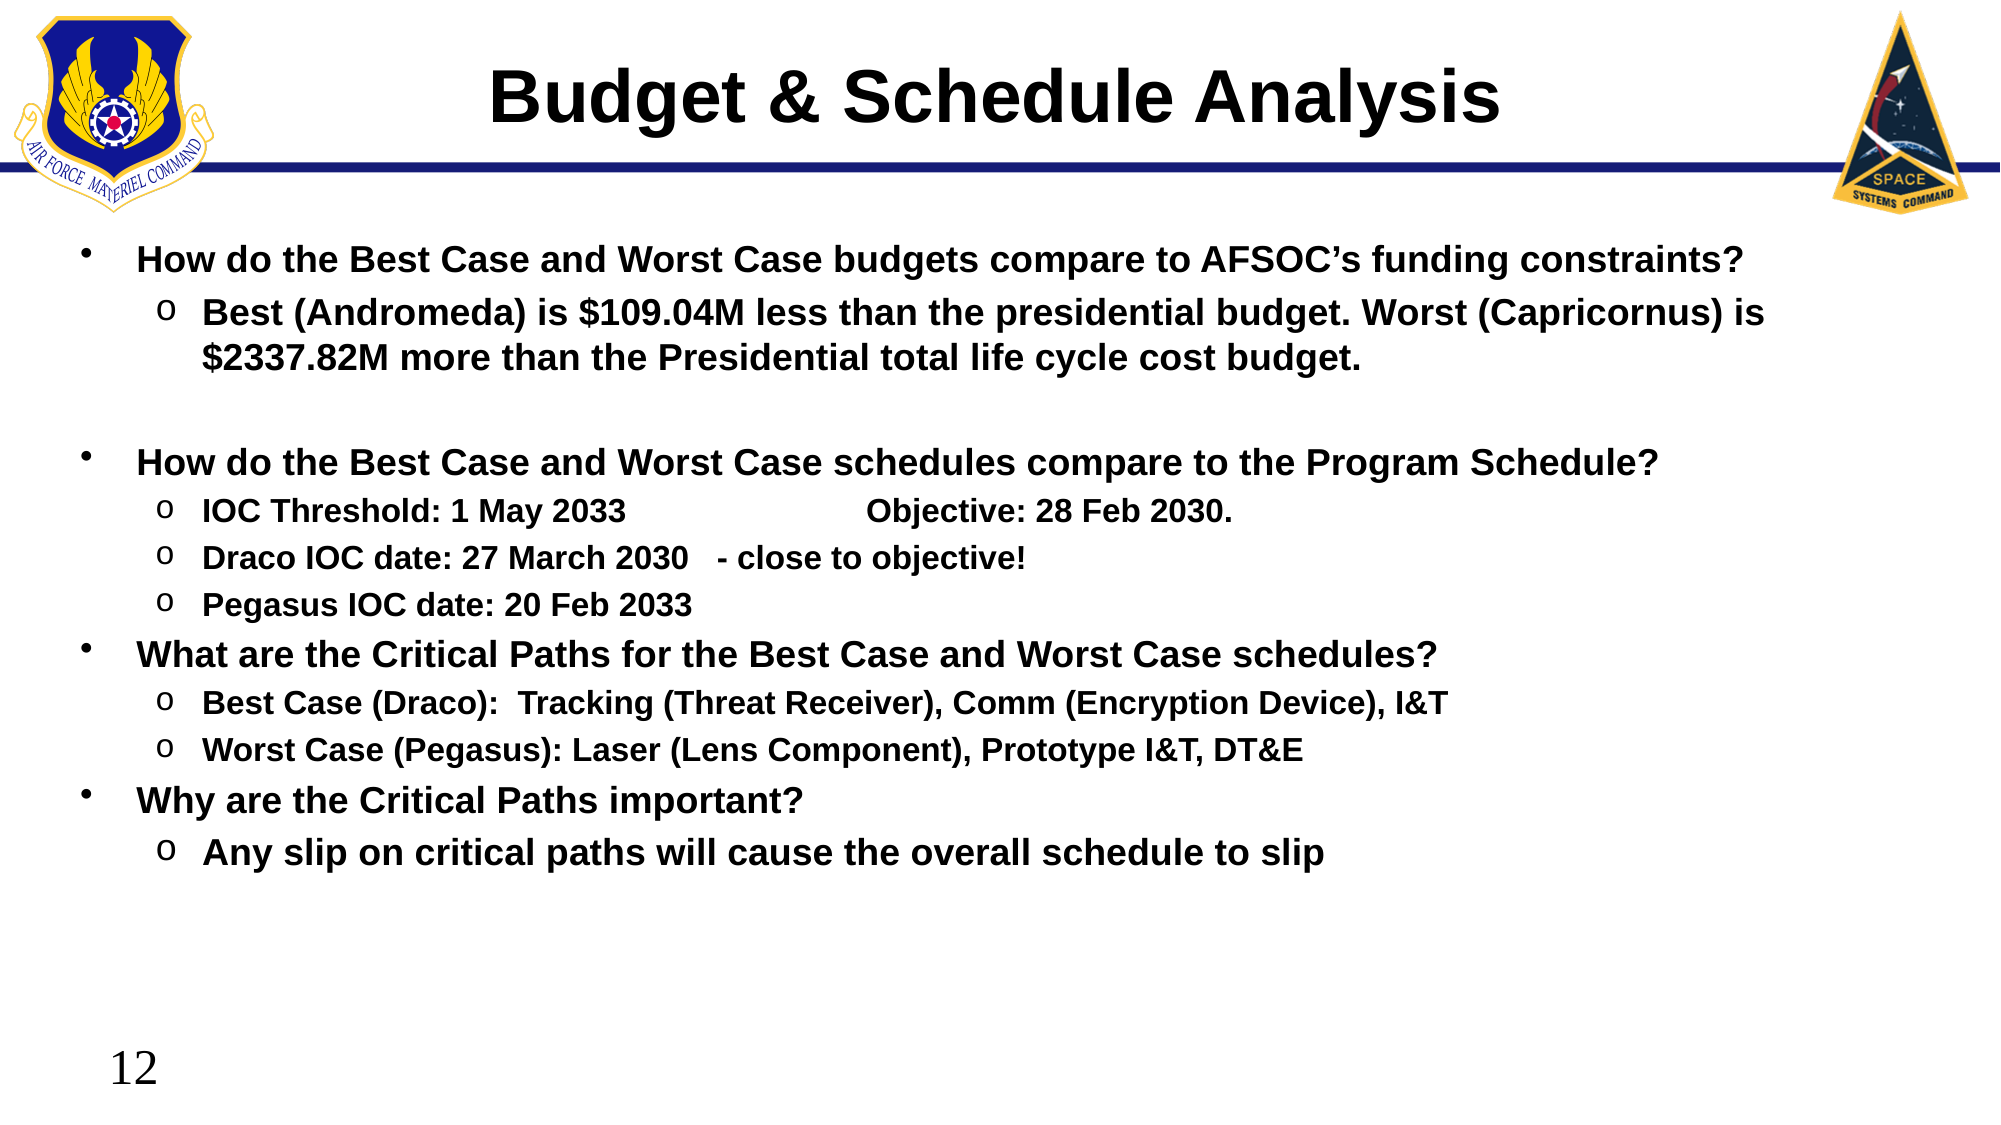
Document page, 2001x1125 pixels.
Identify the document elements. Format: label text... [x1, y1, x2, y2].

title Budget & Schedule Analysis [204, 23, 1788, 161]
list How do the Best Case and Worst Case budgets compare to AFSOC’s funding constraints? Best (Andromeda) is $109.04M less than the presidential budget. Worst (Capricornus) is $2337.82M more than the Presidential total life cycle cost budget. How do the Best Case and Worst Case schedules compare to the Program Schedule? IOC Threshold: 1 May 2033 Objective: 28 Feb 2030. Draco IOC date: 27 March 2030 - close to objective! Pegasus IOC date: 20 Feb 2033 What are the Critical Paths for the Best Case and Worst Case schedules? Best Case (Draco): Tracking (Threat Receiver), Comm (Encryption Device), I&T Worst Case (Pegasus): Laser (Lens Component), Prototype I&T, DT&E Why are the Critical Paths important? Any slip on critical paths will cause the overall schedule to slip [65, 227, 1907, 1092]
picture [14, 16, 214, 213]
picture [1787, 0, 2001, 226]
